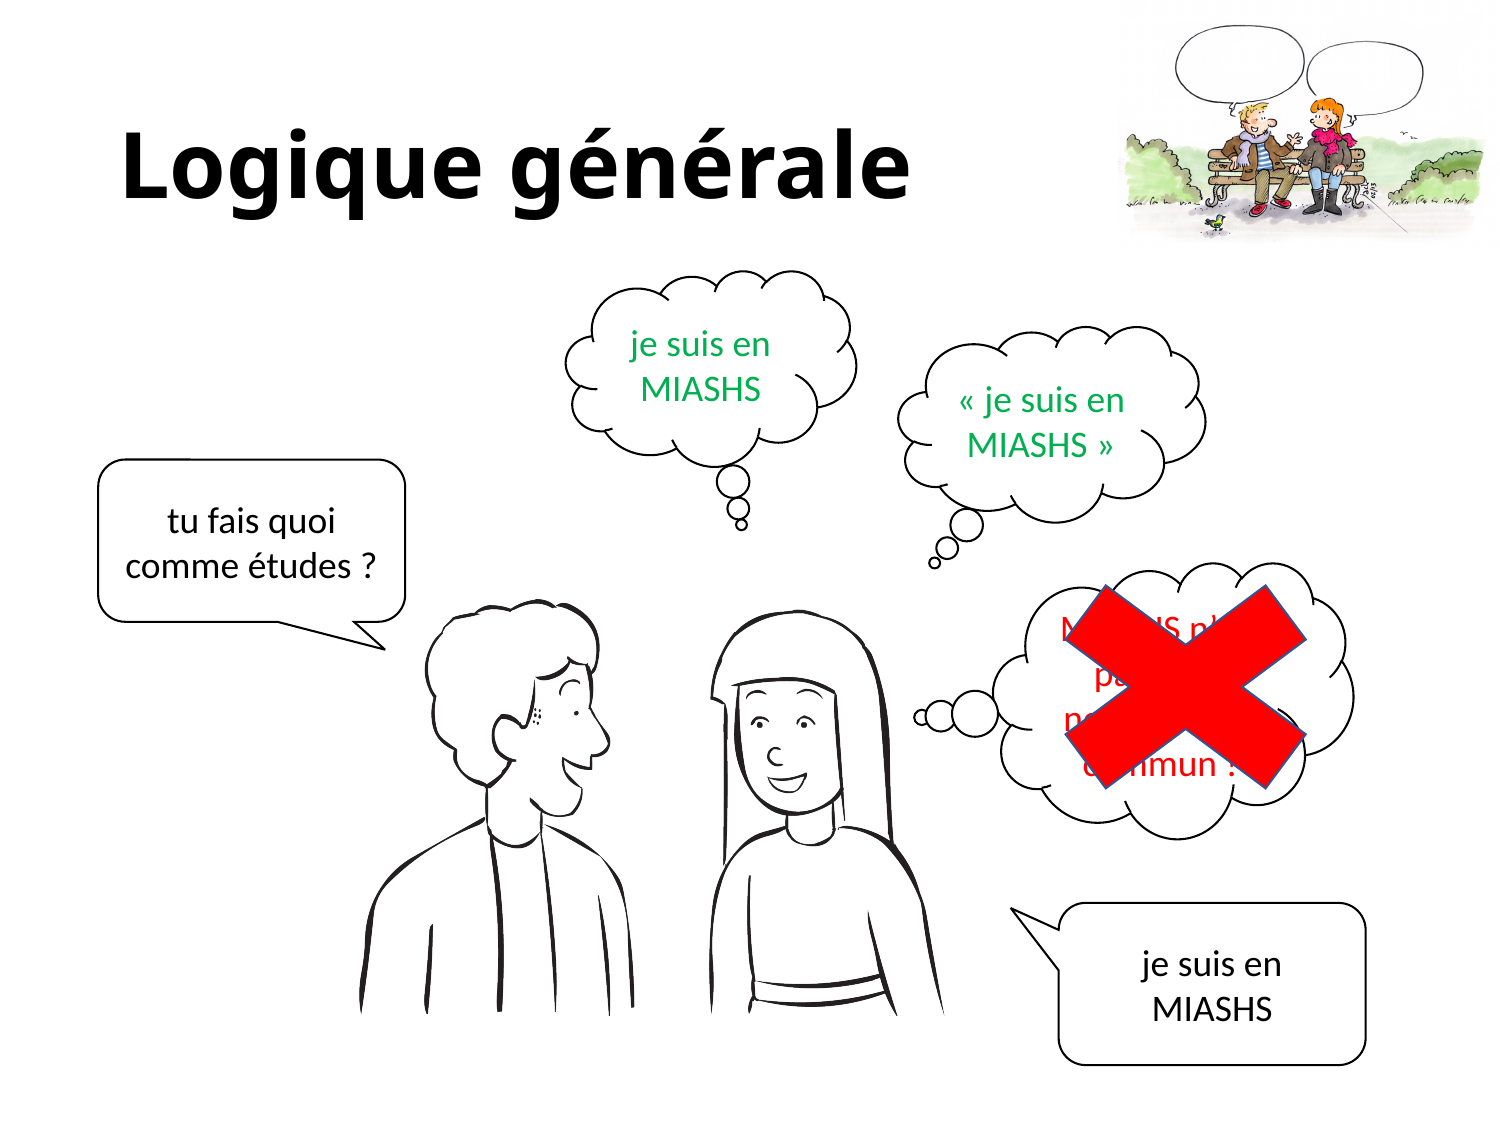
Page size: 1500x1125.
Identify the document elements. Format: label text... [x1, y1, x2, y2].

title Logique générale [103, 59, 1397, 278]
text_box je suis en MIASHS [564, 270, 858, 532]
picture [1117, 0, 1500, 250]
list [251, 584, 1036, 1016]
text_box tu fais quoi comme études ? [97, 458, 407, 623]
text_box « je suis en MIASHS » [897, 325, 1207, 570]
text_box MIASHS n’est pas dans notre terrain commun ! [1036, 562, 1355, 841]
text_box je suis en MIASHS [1036, 901, 1367, 1067]
text_box [1064, 584, 1308, 790]
